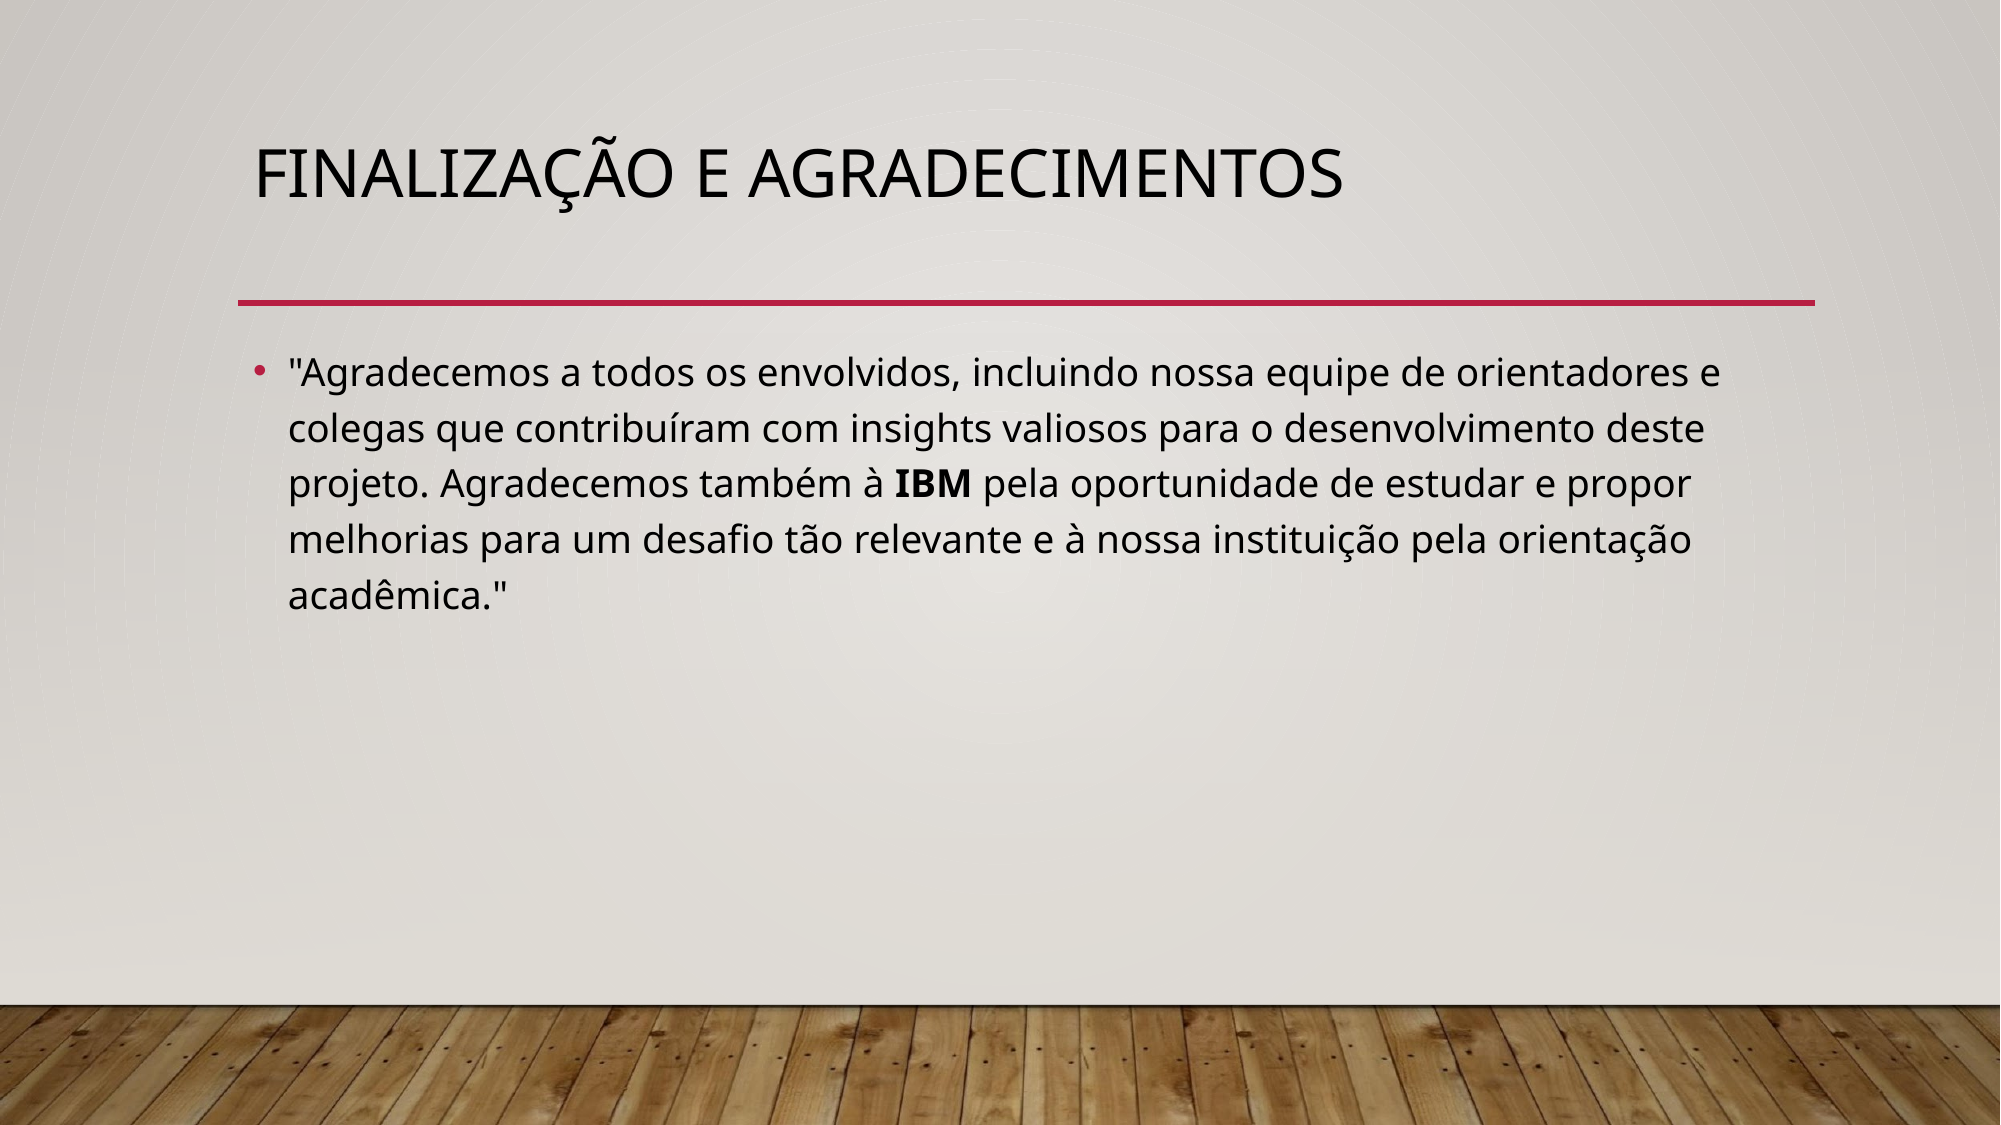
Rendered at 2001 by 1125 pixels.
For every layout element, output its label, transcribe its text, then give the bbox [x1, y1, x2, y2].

list "Agradecemos a todos os envolvidos, incluindo nossa equipe de orientadores e colegas que contribuíram com insights valiosos para o desenvolvimento deste projeto. Agradecemos também à IBM pela oportunidade de estudar e propor melhorias para um desafio tão relevante e à nossa instituição pela orientação acadêmica." [238, 330, 1814, 625]
title FINALIZAÇÃO E AGRADECIMENTOS [238, 131, 1814, 305]
picture [0, 1005, 2000, 1125]
